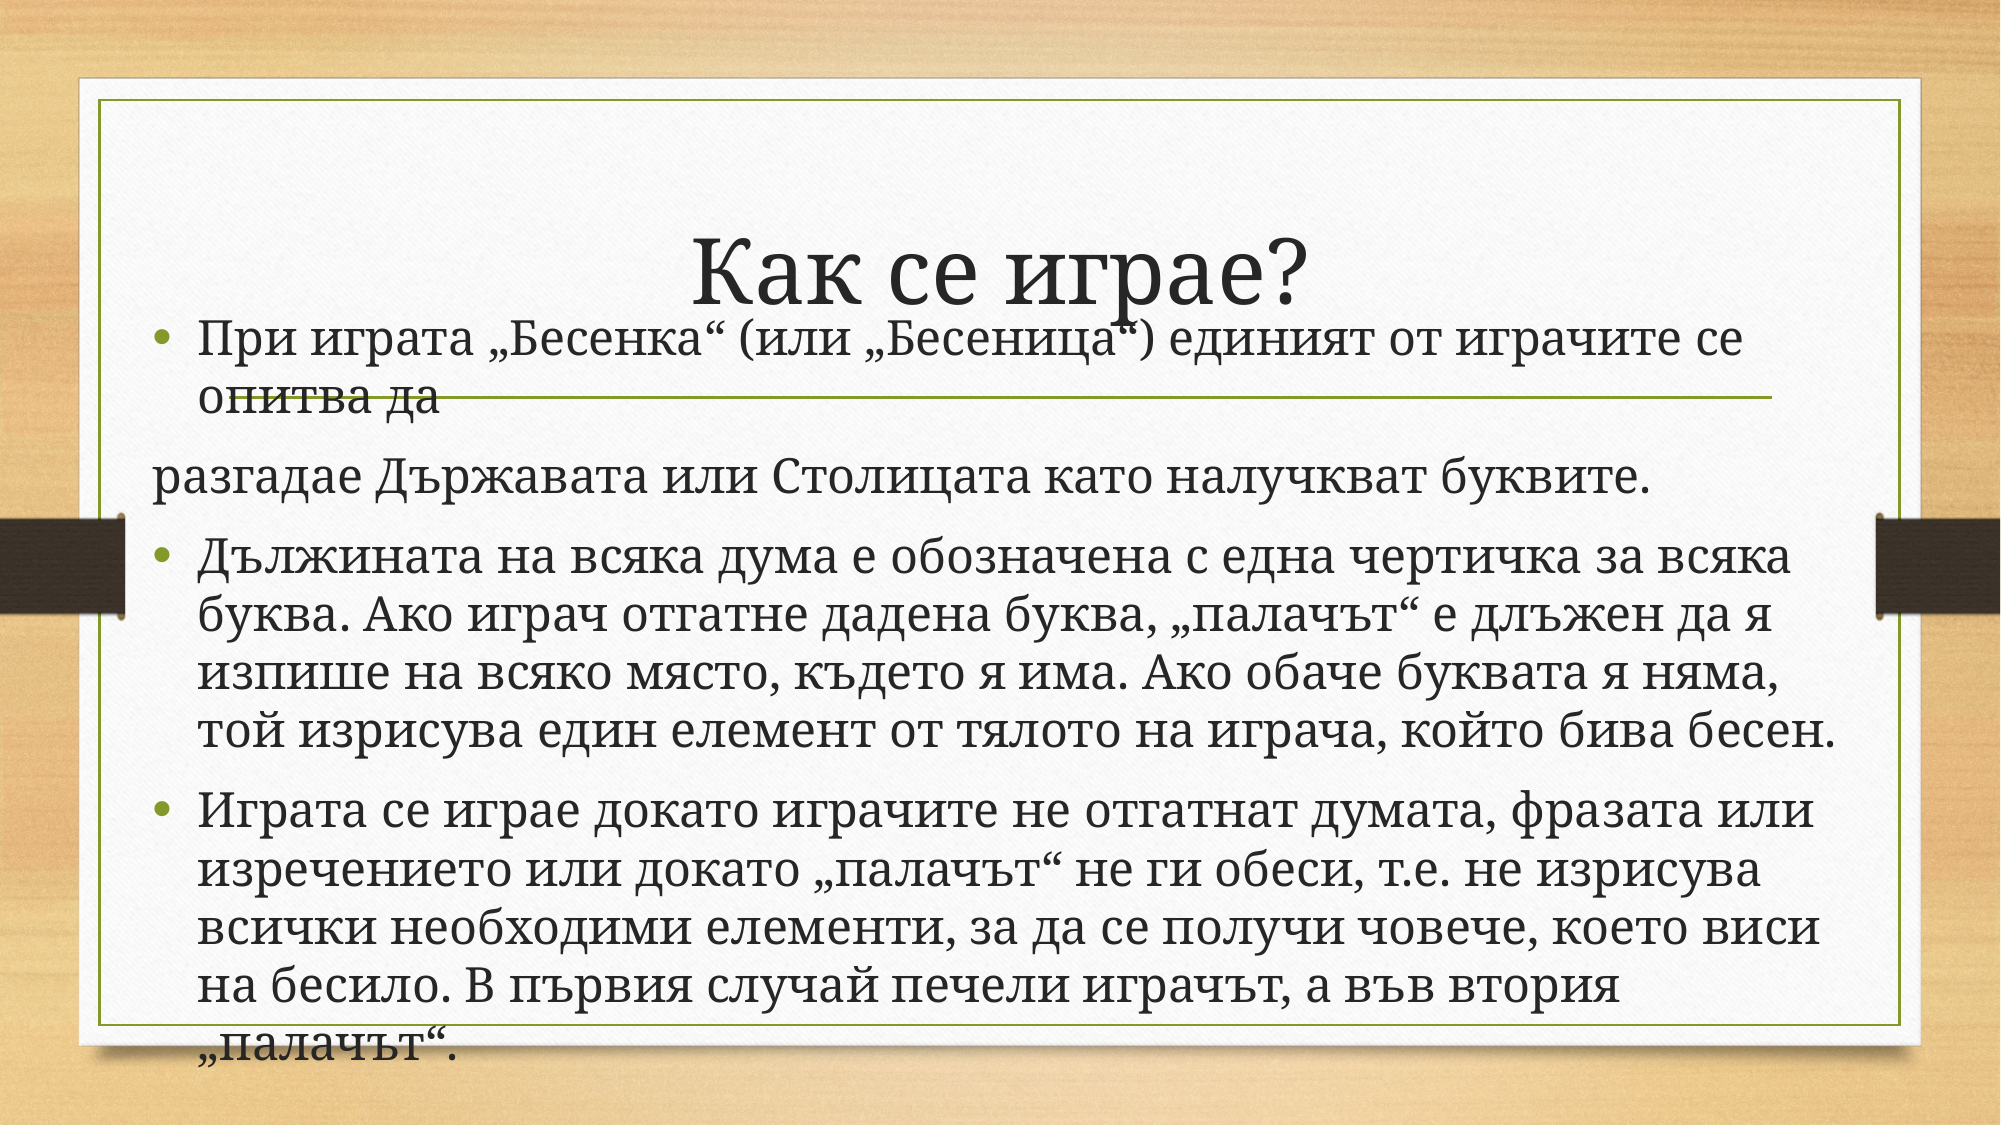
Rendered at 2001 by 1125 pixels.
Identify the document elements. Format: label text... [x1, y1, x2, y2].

title Как се играе? [212, 161, 1788, 299]
picture [0, 0, 2001, 1125]
list При играта „Бесенка“ (или „Бесеница“) единият от играчите се опитва да разгадае Държавата или Столицата като налучкват буквите. Дължината на всяка дума е обозначена с една чертичка за всяка буква. Ако играч отгатне дадена буква, „палачът“ е длъжен да я изпише на всяко място, където я има. Ако обаче буквата я няма, той изрисува един елемент от тялото на играча, който бива бесен. Играта се играе докато играчите не отгатнат думата, фразата или изречението или докато „палачът“ не ги обеси, т.е. не изрисува всички необходими елементи, за да се получи човече, което виси на бесило. В първия случай печели играчът, а във втория „палачът“. [137, 299, 1863, 1095]
